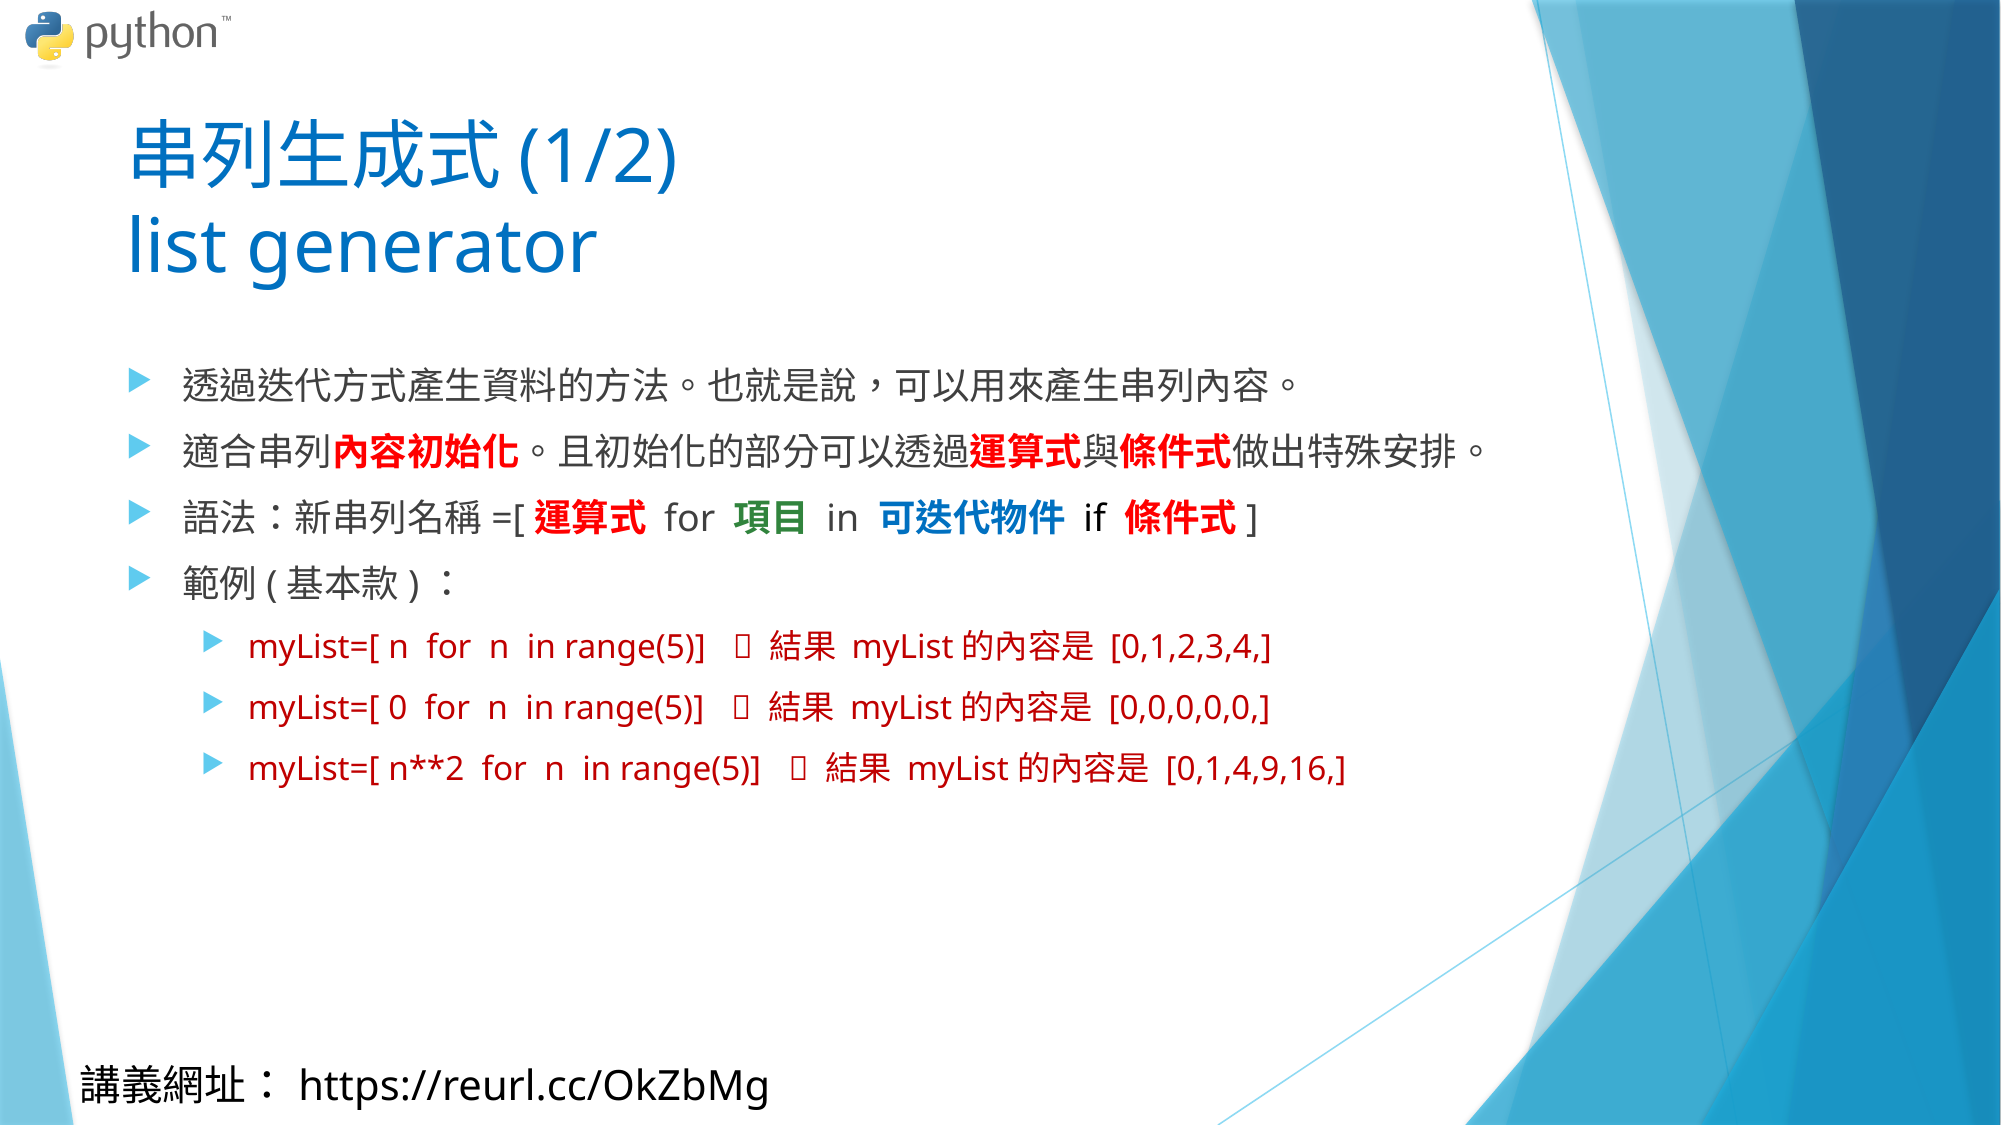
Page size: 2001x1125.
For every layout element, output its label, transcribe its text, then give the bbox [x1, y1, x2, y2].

title 串列生成式(1/2) list generator [111, 99, 1522, 317]
picture [23, 9, 233, 71]
list 透過迭代方式產生資料的方法。也就是說，可以用來產生串列內容。 適合串列內容初始化。且初始化的部分可以透過運算式與條件式做出特殊安排。 語法：新串列名稱=[運算式 for 項目 in 可迭代物件 if 條件式] 範例(基本款)： myList=[ n for n in range(5)]  結果 myList的內容是 [0,1,2,3,4,] myList=[ 0 for n in range(5)]  結果 myList的內容是 [0,0,0,0,0,] myList=[ n**2 for n in range(5)]  結果 myList的內容是 [0,1,4,9,16,] [111, 354, 1522, 992]
